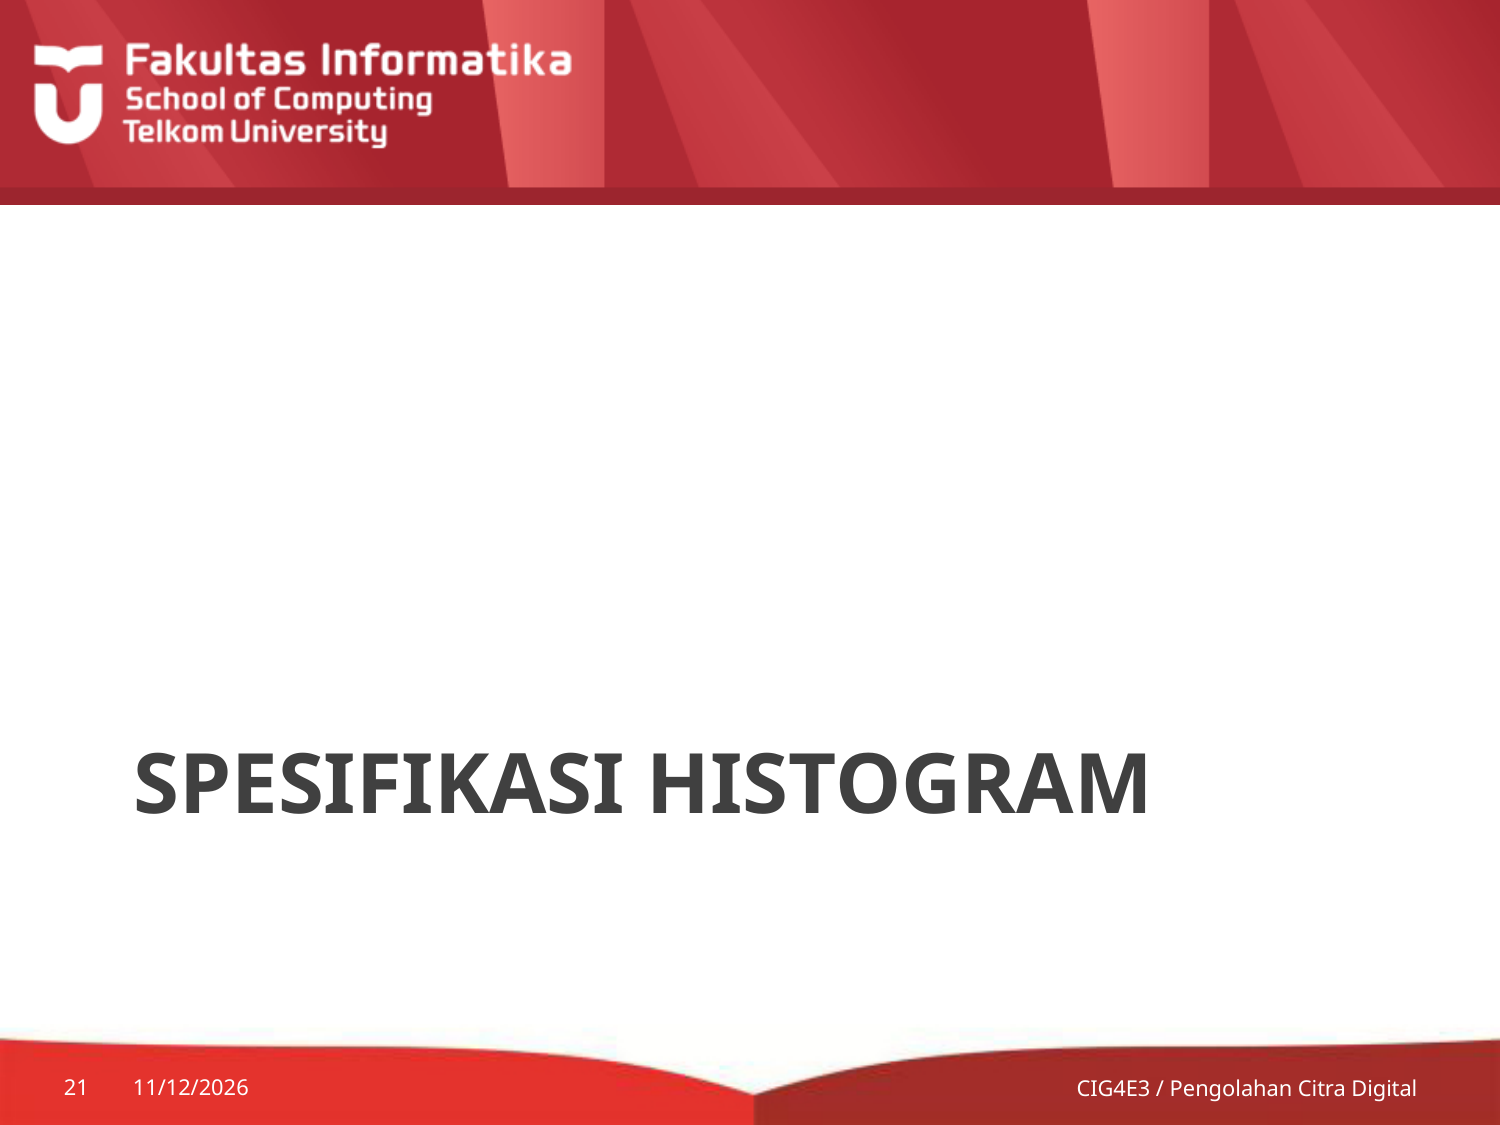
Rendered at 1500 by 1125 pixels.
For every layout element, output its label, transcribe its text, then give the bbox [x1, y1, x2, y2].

title Spesifikasi histogram [118, 722, 1394, 947]
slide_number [132, 1058, 403, 1119]
picture [0, 0, 1500, 205]
picture [0, 1024, 1500, 1125]
slide_number 21 [63, 1058, 123, 1119]
